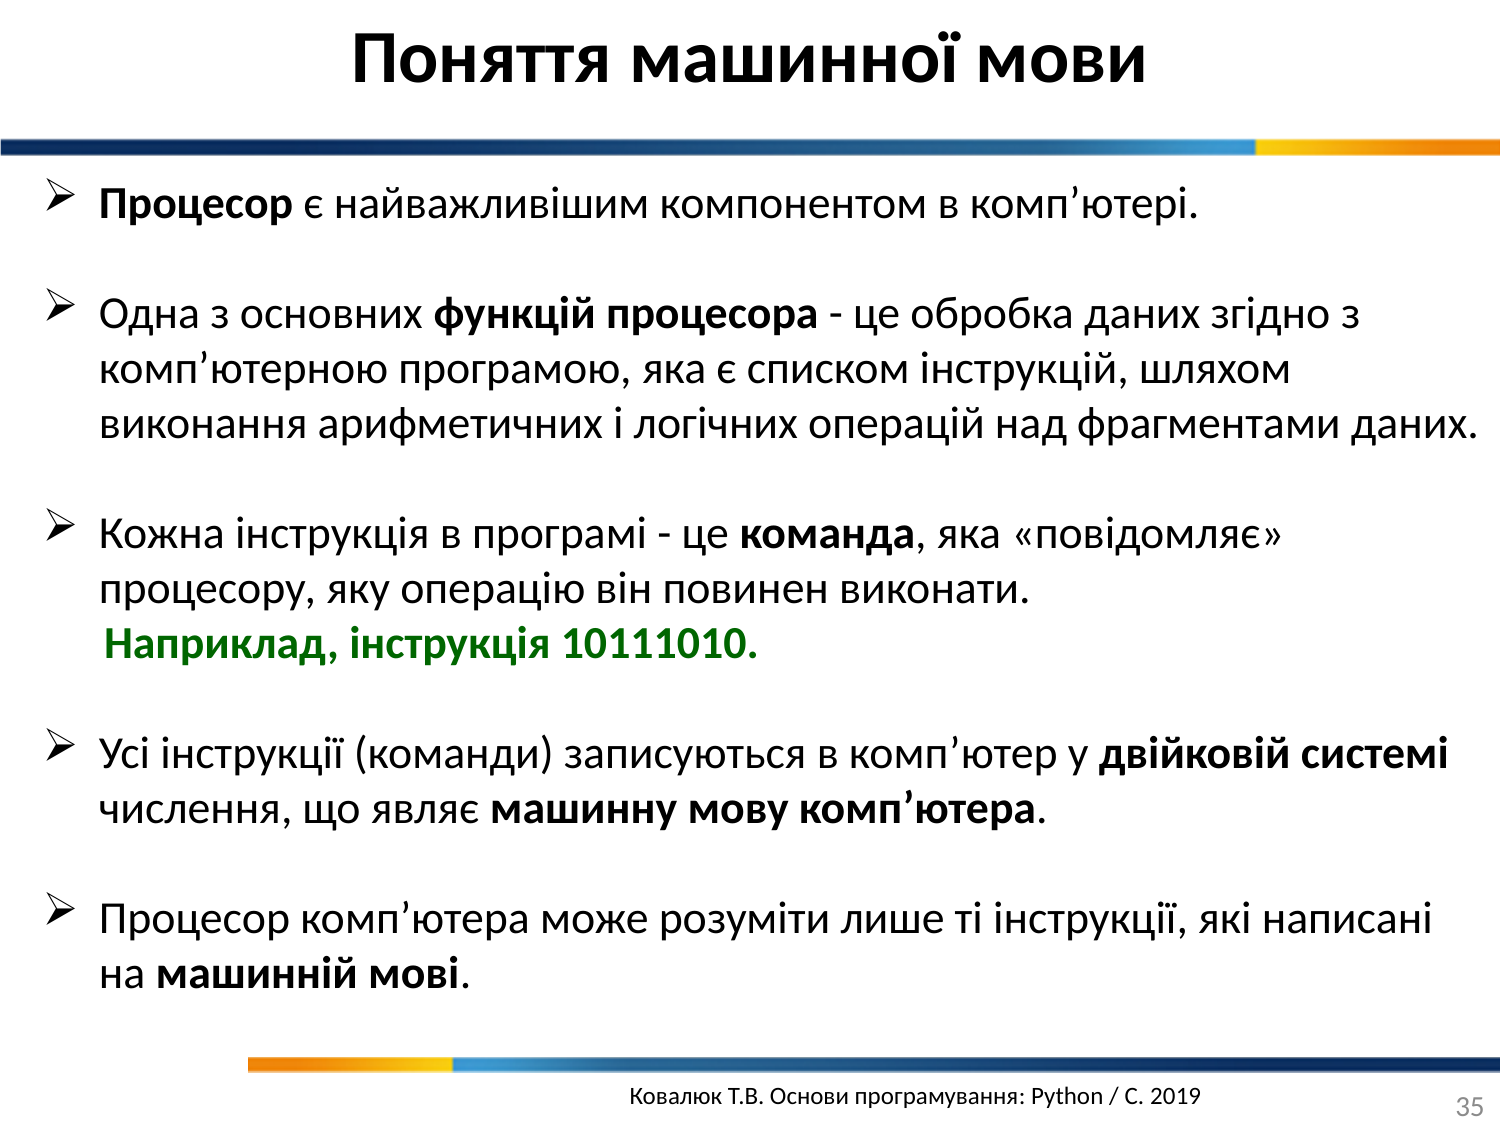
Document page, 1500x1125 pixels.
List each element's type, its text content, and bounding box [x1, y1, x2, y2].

picture [2, 139, 1500, 155]
text_box Поняття машинної мови [0, 0, 1500, 105]
slide_number 35 [1428, 1083, 1500, 1125]
picture [248, 1057, 1500, 1073]
text_box Процесор є найважливішим компонентом в комп’ютері. Одна з основних функцій процесора - це обробка даних згідно з комп’ютерною програмою, яка є списком інструкцій, шляхом виконання арифметичних і логічних операцій над фрагментами даних. Кожна інструкція в програмі - це команда, яка «повідомляє» процесору, яку операцію він повинен виконати. Наприклад, інструкція 10111010. Усі інструкції (команди) записуються в комп’ютер у двійковій системі числення, що являє машинну мову комп’ютера. Процесор комп’ютера може розуміти лише ті інструкції, які написані на машинній мові. [27, 165, 1500, 1005]
